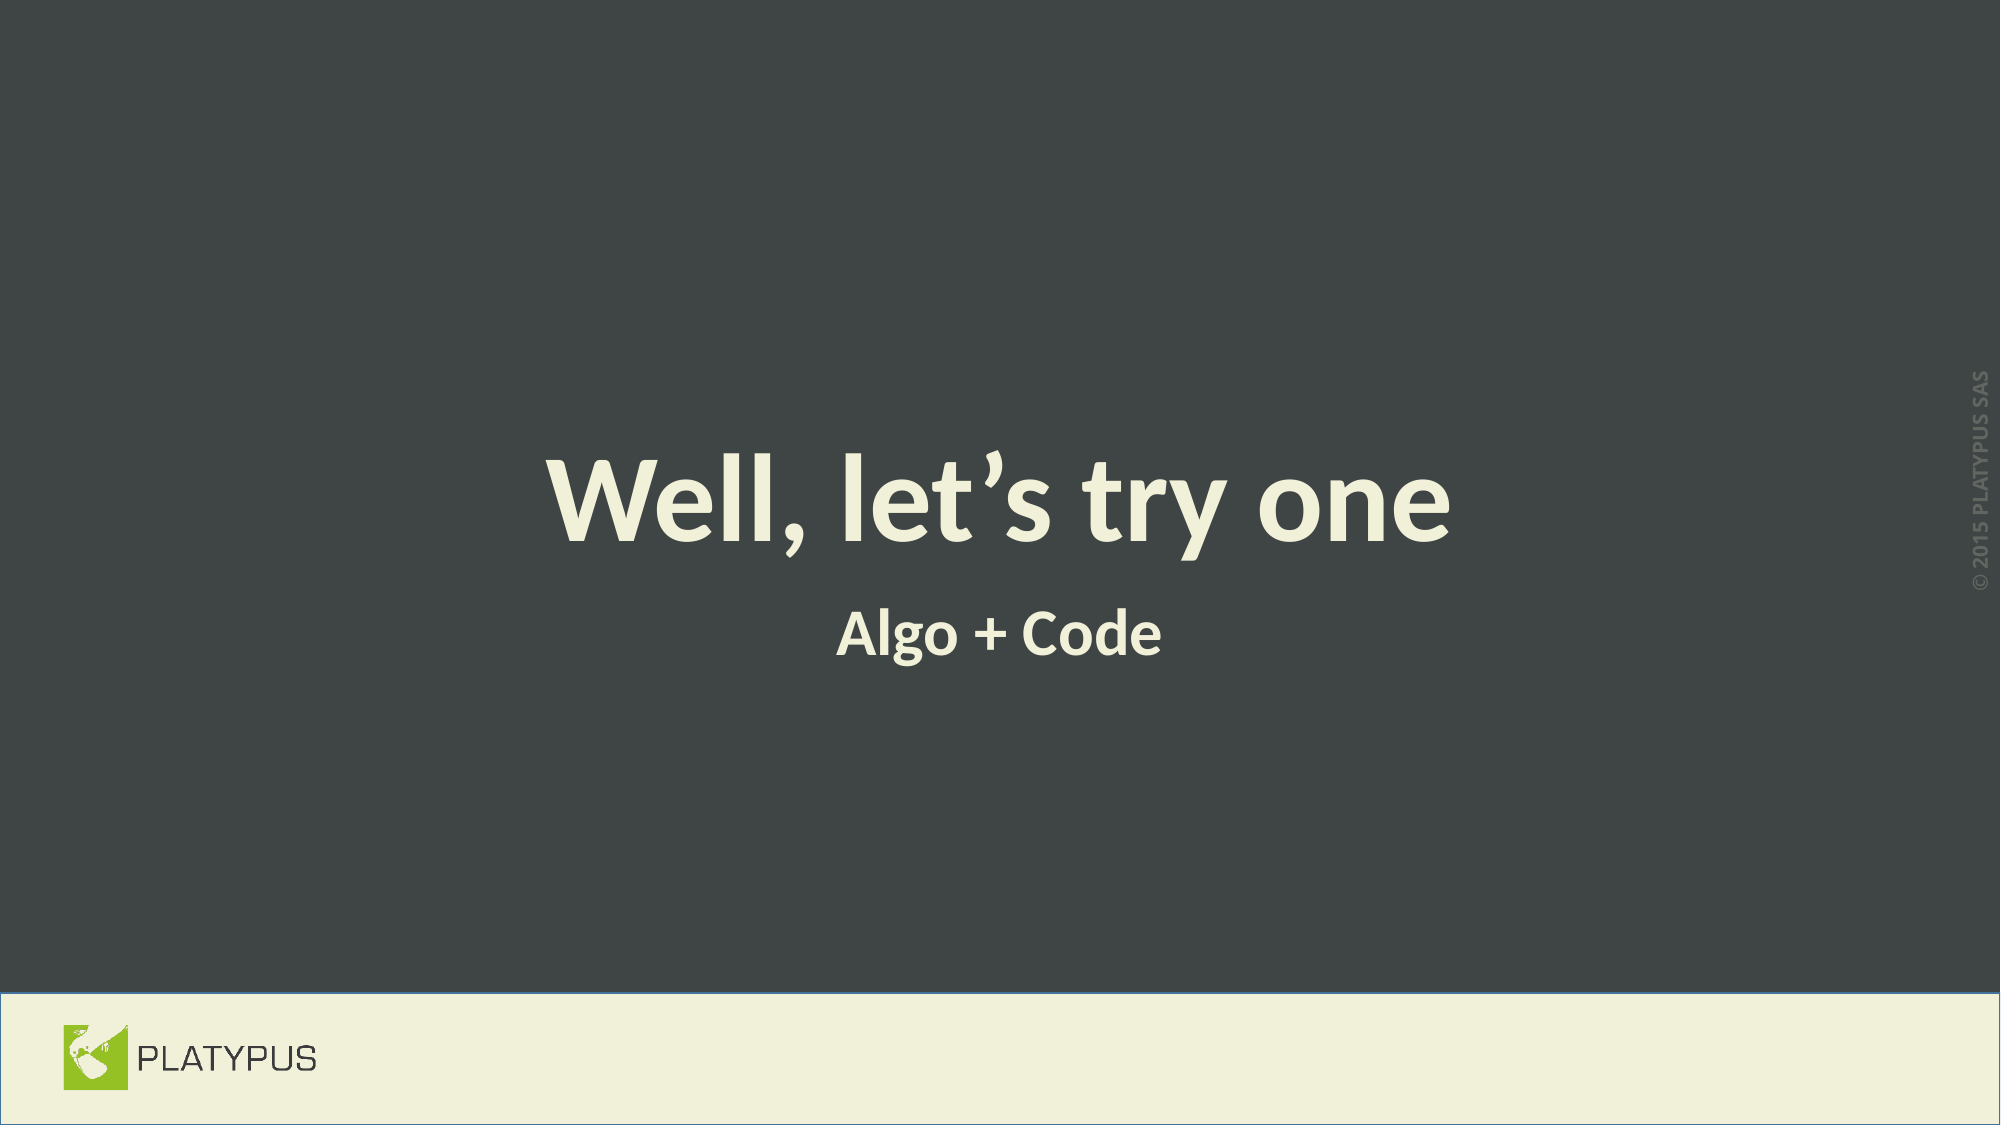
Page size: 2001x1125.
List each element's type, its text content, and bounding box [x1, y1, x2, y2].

subtitle Algo + Code [249, 590, 1750, 863]
title Well, let’s try one [249, 184, 1750, 576]
picture [59, 1018, 322, 1093]
